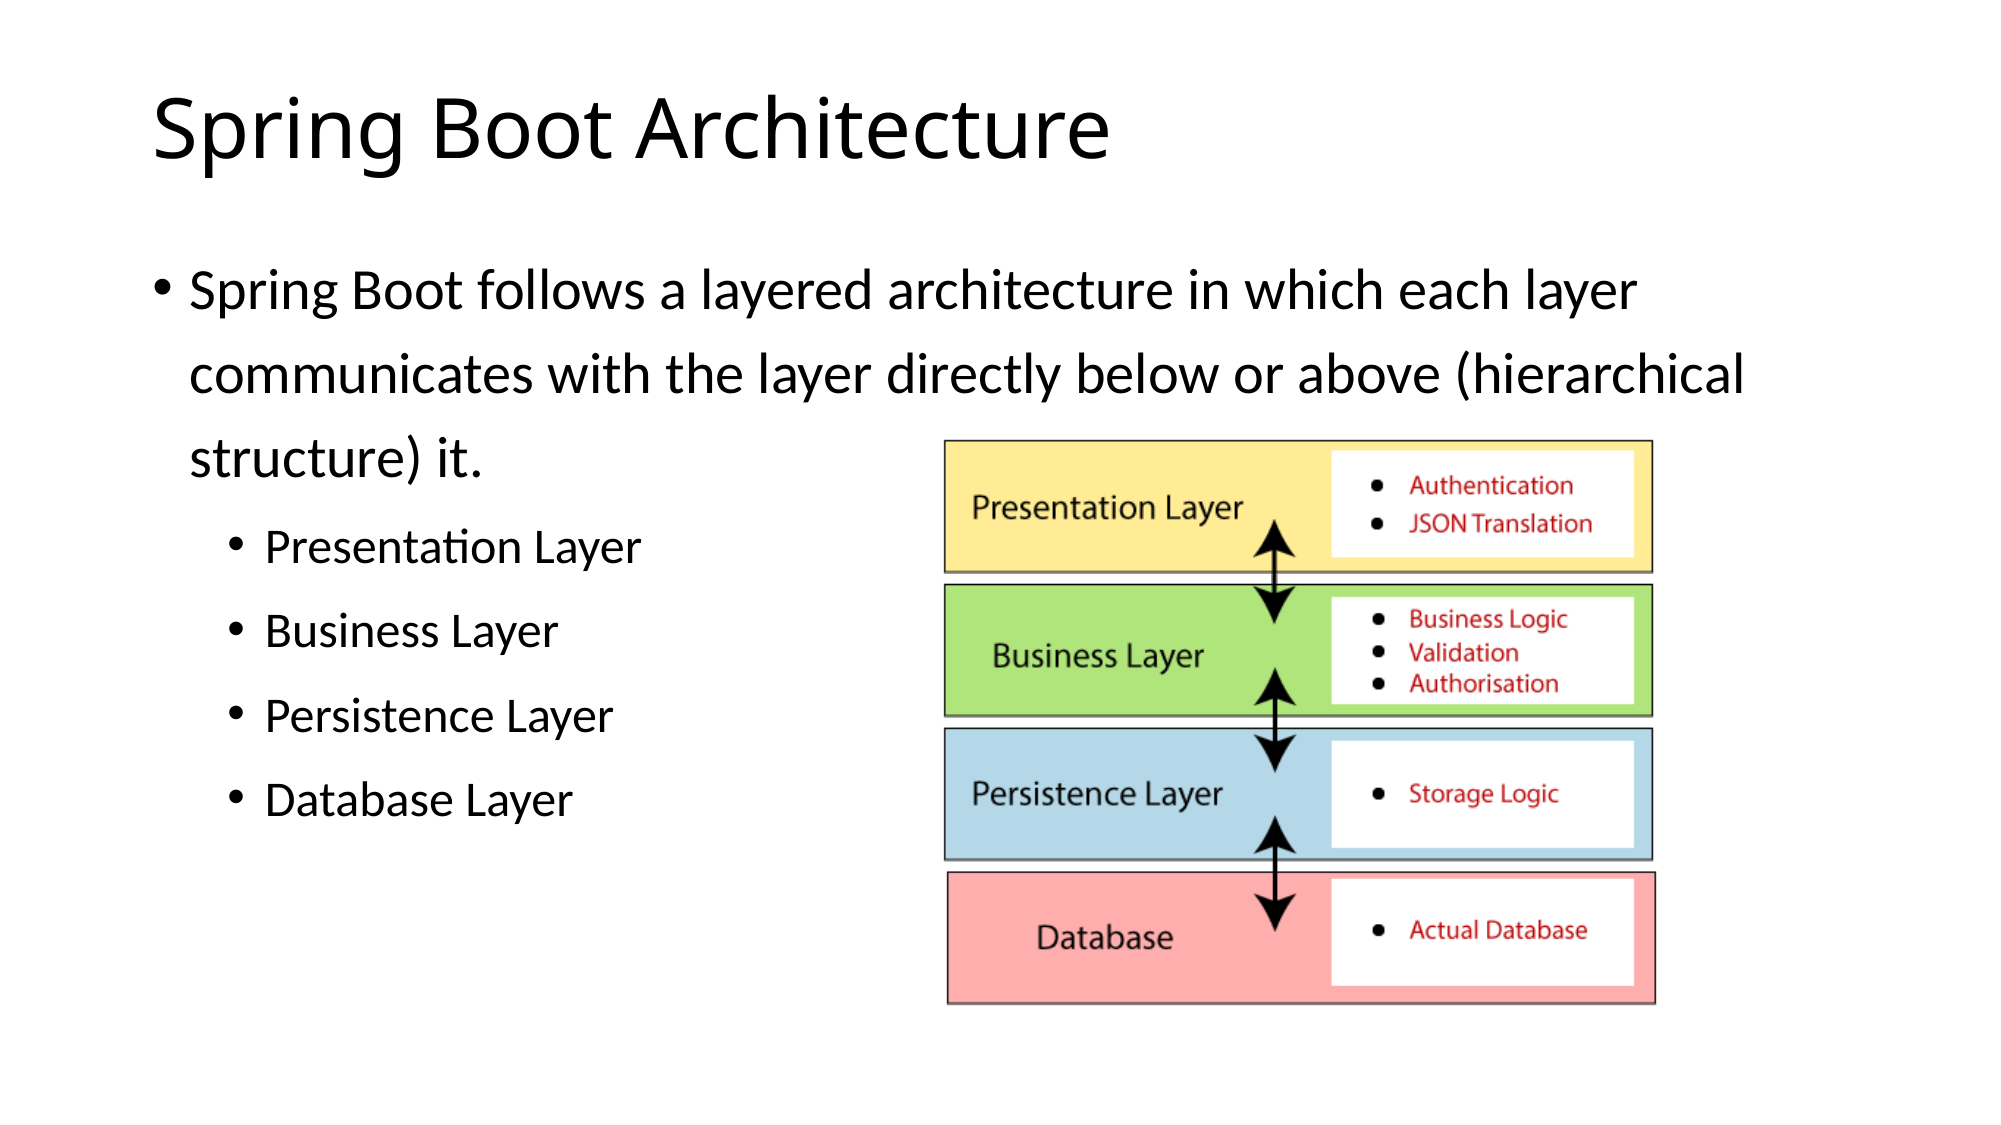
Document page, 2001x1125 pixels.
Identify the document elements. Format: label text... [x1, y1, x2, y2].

picture [934, 427, 1668, 1014]
title Spring Boot Architecture [137, 59, 1863, 205]
list Spring Boot follows a layered architecture in which each layer communicates with the layer directly below or above (hierarchical structure) it. Presentation Layer Business Layer Persistence Layer Database Layer [137, 229, 1863, 1014]
